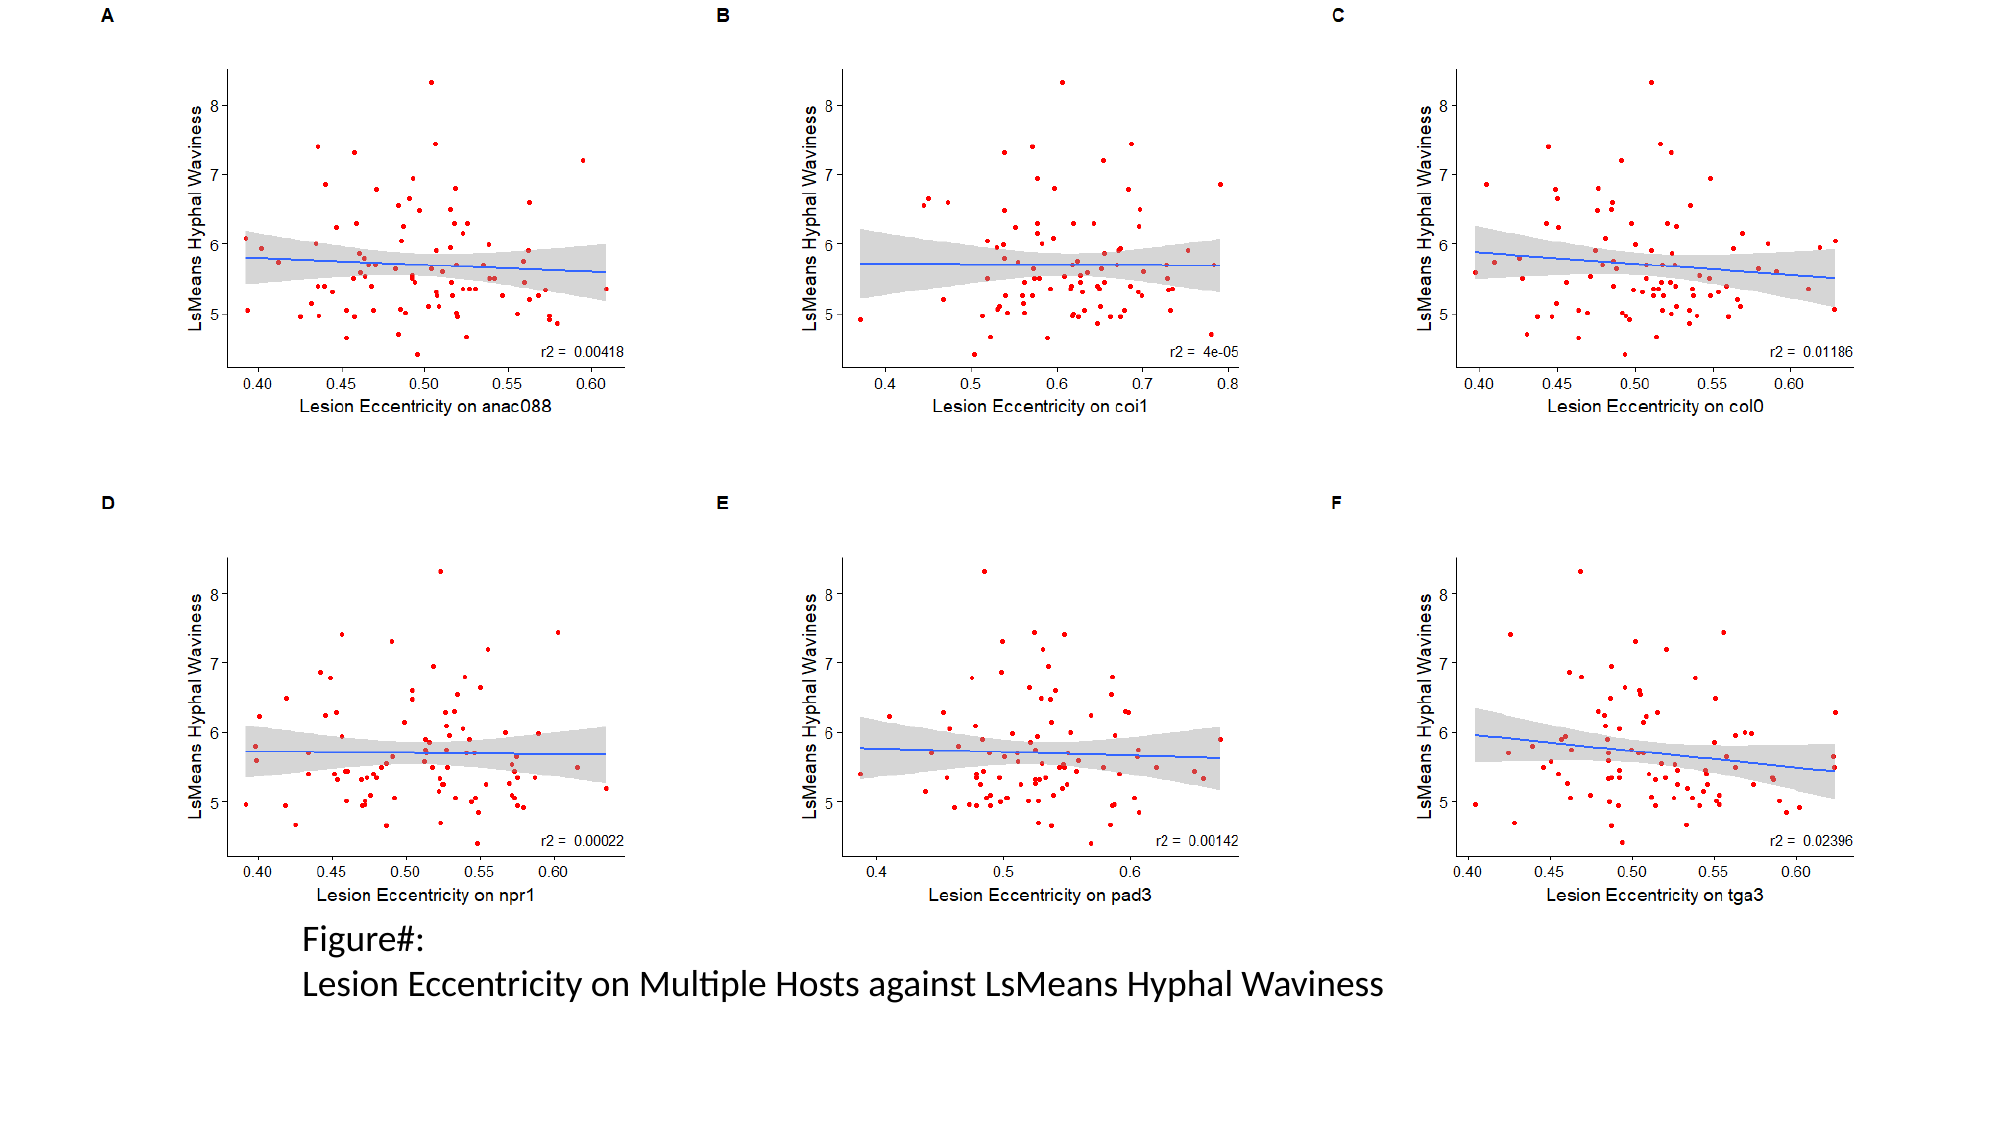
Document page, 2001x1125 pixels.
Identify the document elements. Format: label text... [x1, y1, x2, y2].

picture [100, 0, 1891, 921]
text_box Figure#: Lesion Eccentricity on Multiple Hosts against LsMeans Hyphal Waviness [287, 906, 2000, 1125]
